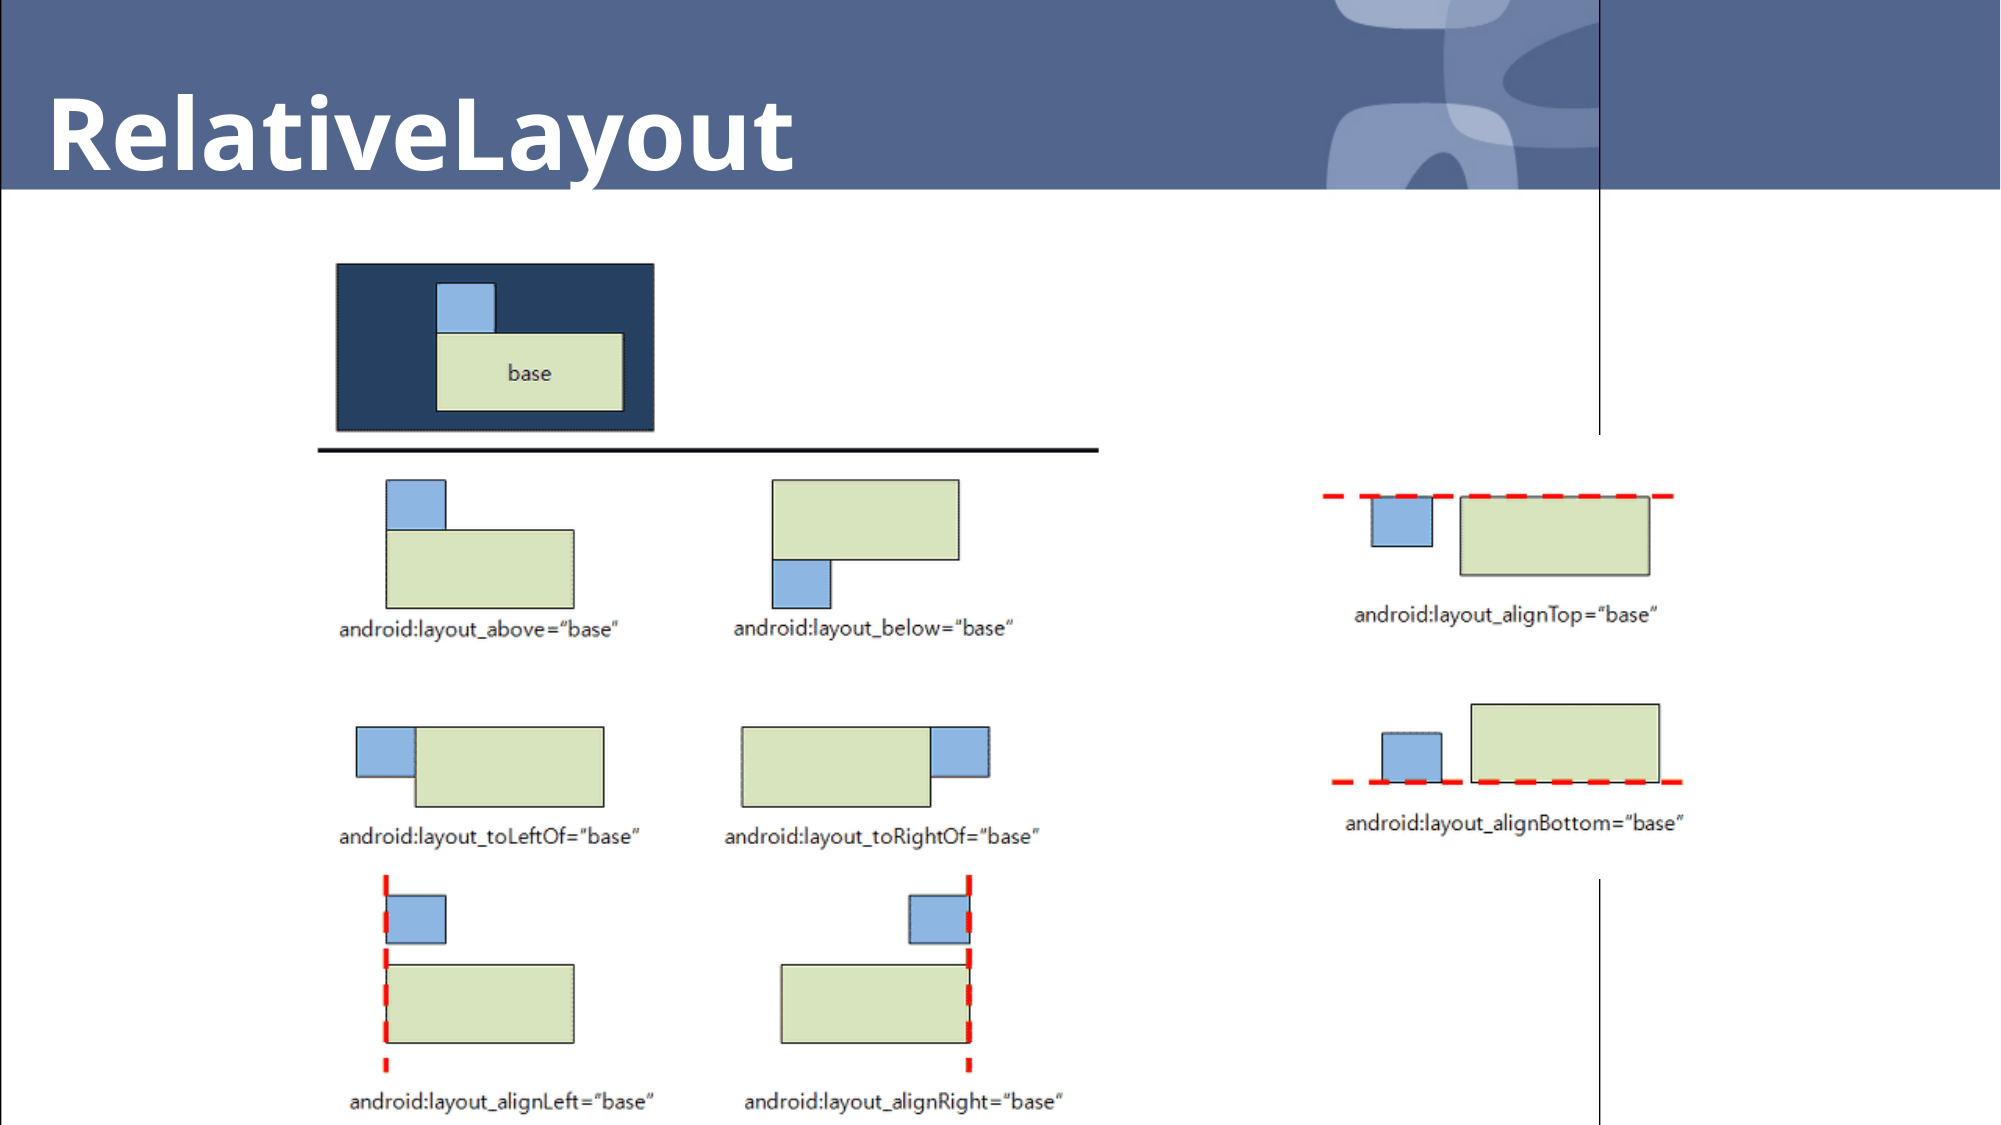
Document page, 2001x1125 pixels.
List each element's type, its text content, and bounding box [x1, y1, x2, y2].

picture [0, 0, 2001, 1125]
title RelativeLayout [30, 29, 1324, 247]
